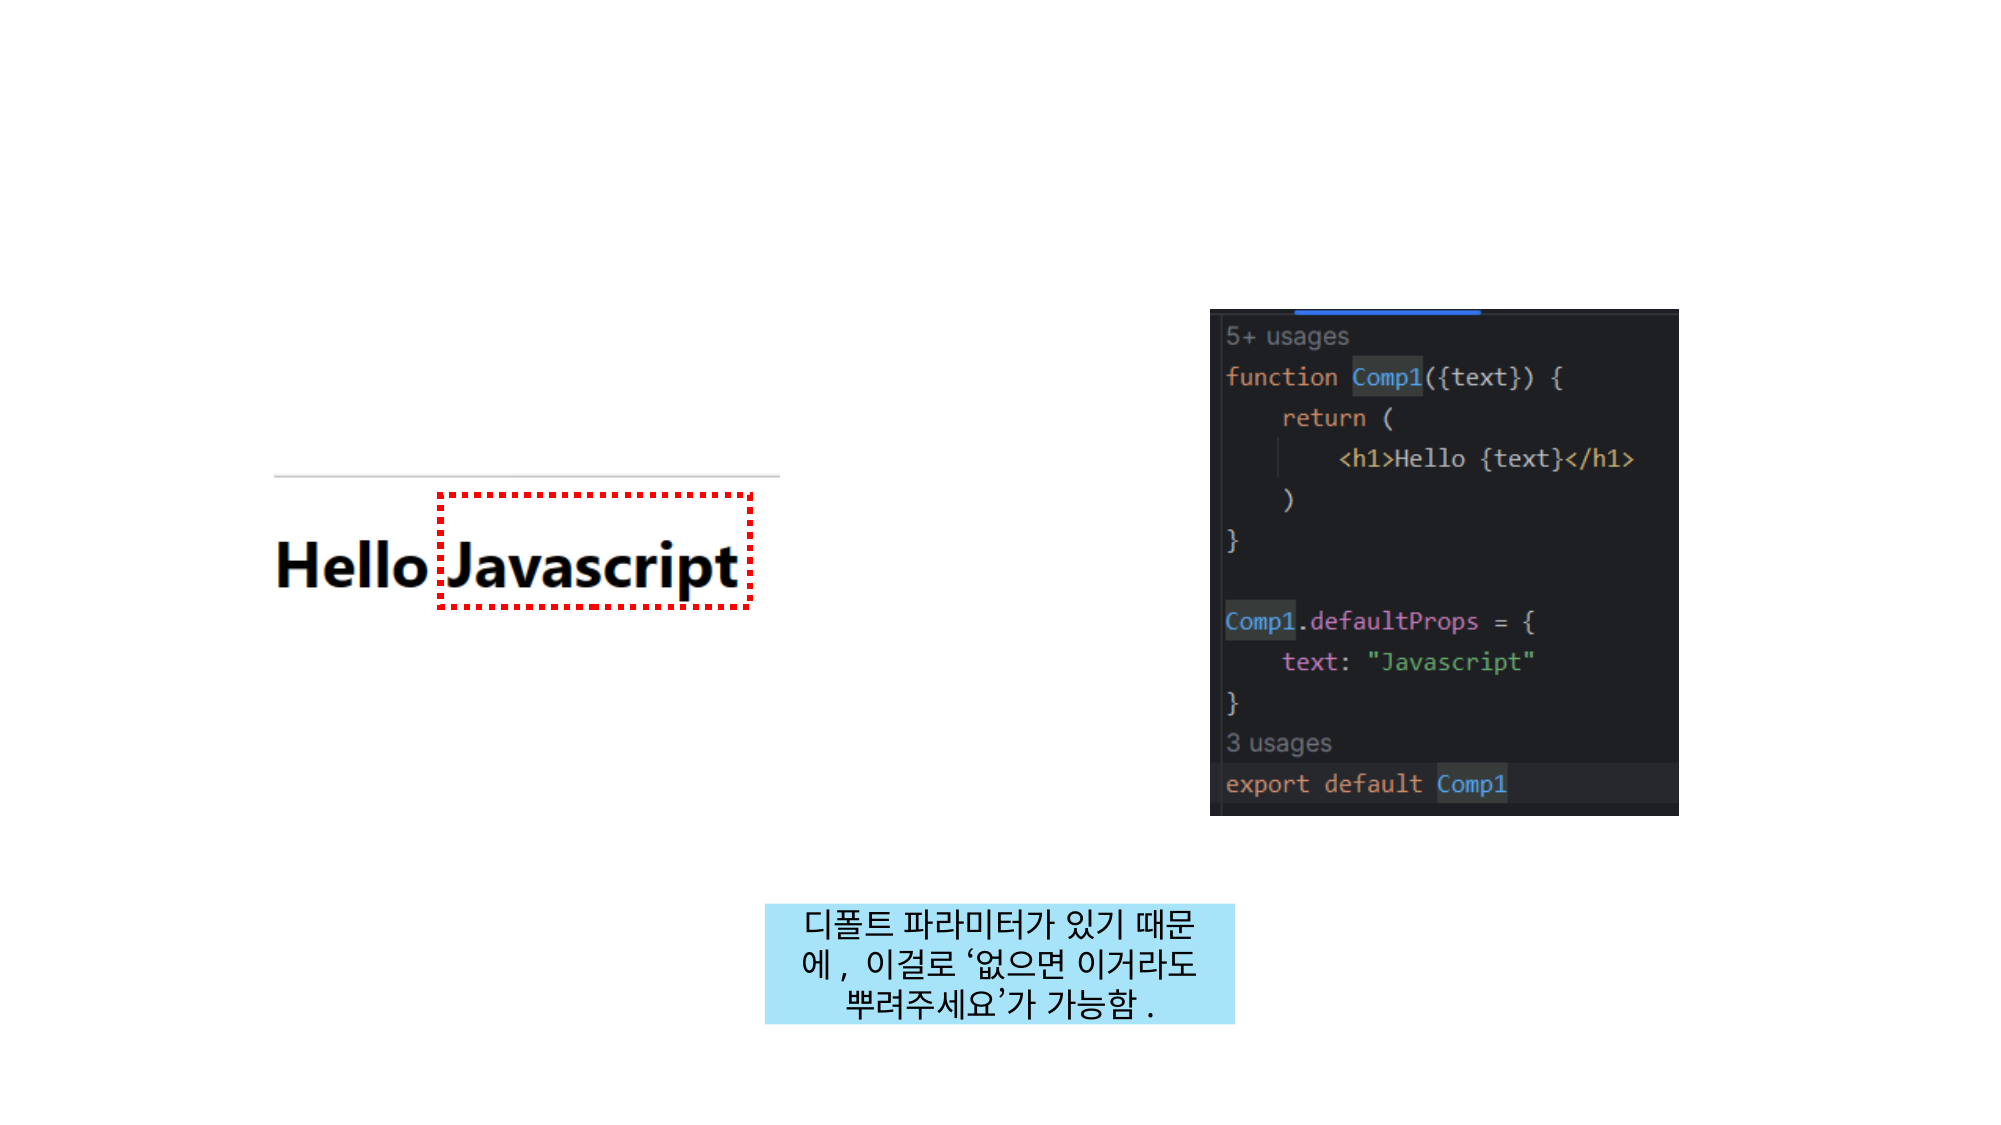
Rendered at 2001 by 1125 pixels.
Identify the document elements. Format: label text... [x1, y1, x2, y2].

picture [274, 473, 780, 652]
text_box 디폴트 파라미터가 있기 때문에, 이걸로 ‘없으면 이거라도 뿌려주세요’가 가능함. [764, 903, 1236, 1025]
picture [1210, 309, 1679, 816]
